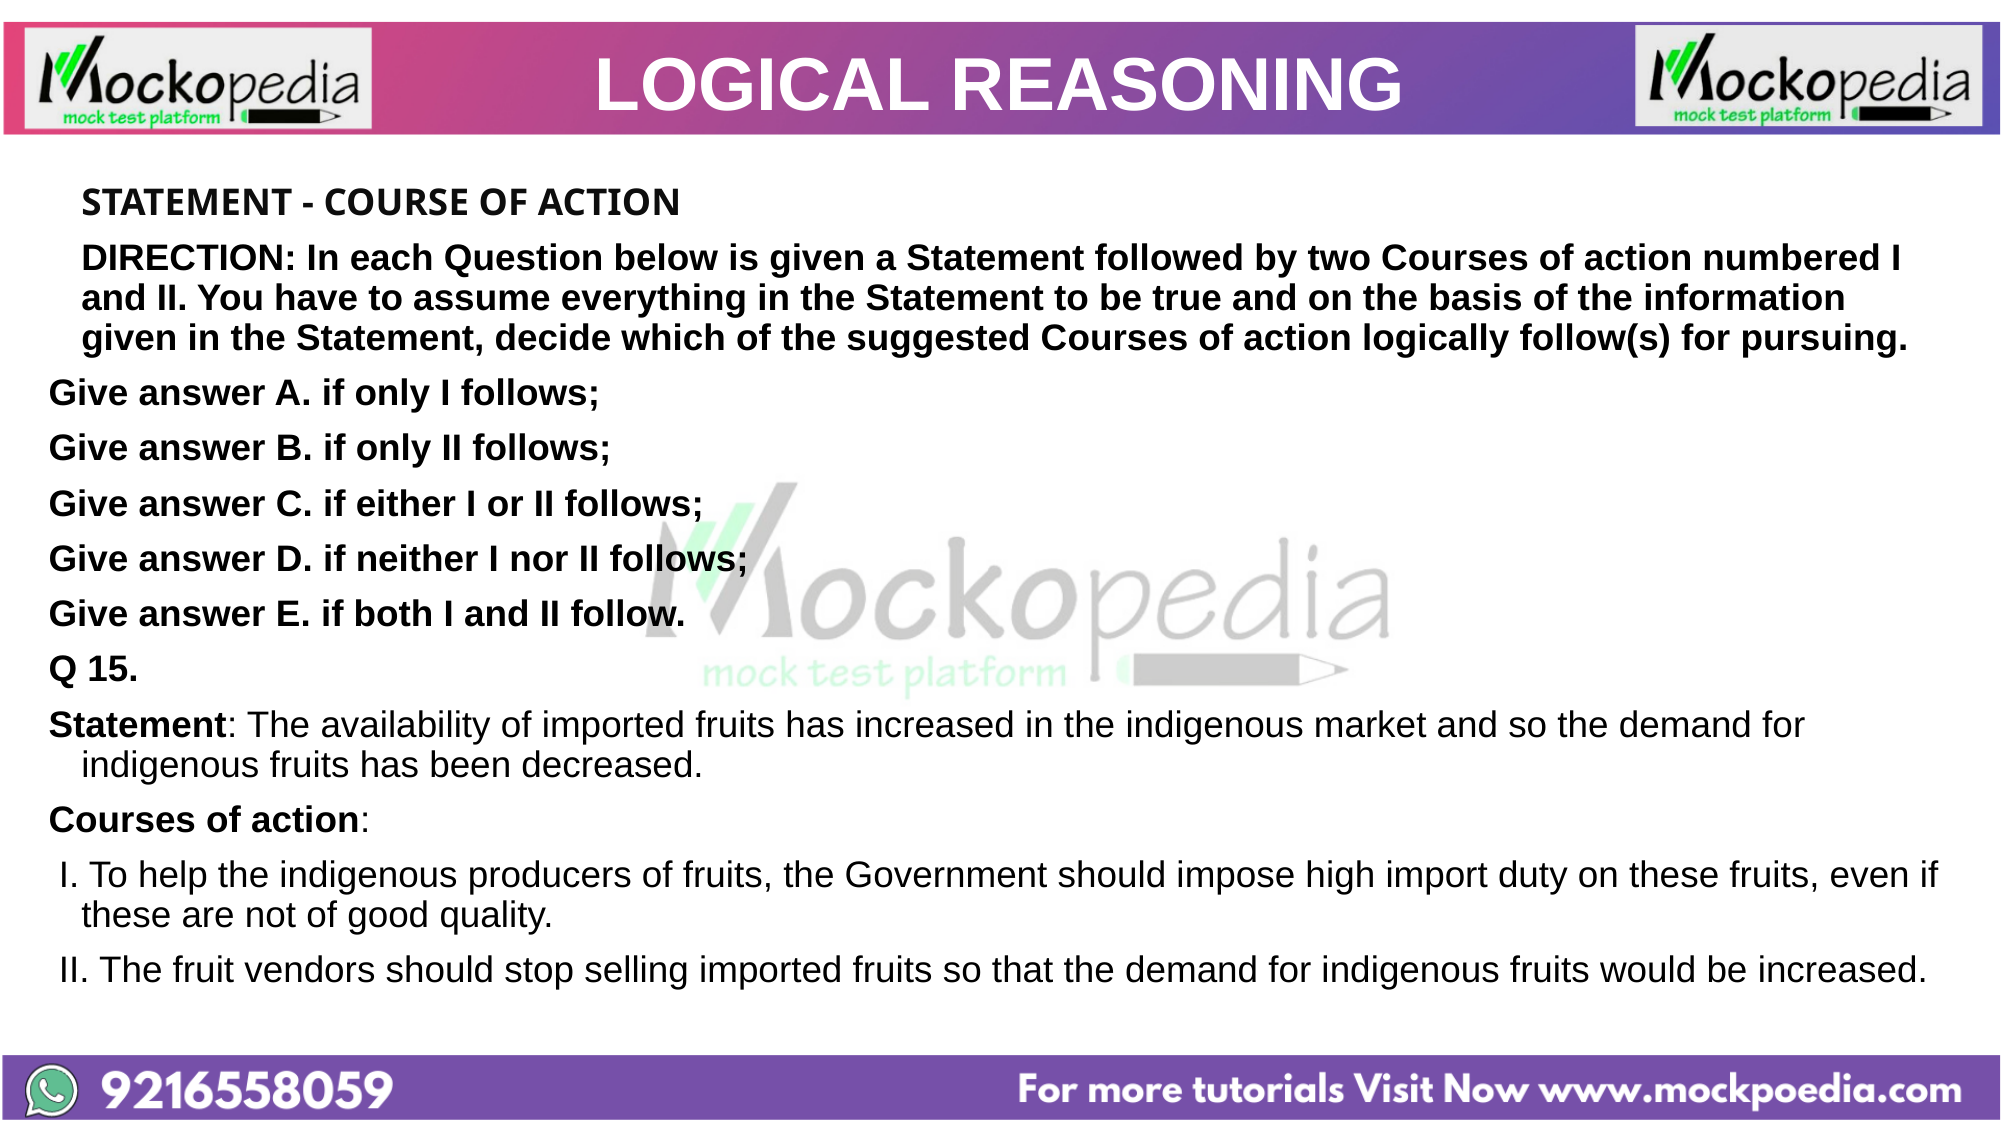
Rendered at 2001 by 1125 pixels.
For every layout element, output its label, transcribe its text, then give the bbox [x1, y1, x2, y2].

list STATEMENT - COURSE OF ACTION DIRECTION: In each Question below is given a Statement followed by two Courses of action numbered I and II. You have to assume everything in the Statement to be true and on the basis of the information given in the Statement, decide which of the suggested Courses of action logically follow(s) for pursuing. Give answer A. if only I follows; Give answer B. if only II follows; Give answer C. if either I or II follows; Give answer D. if neither I nor II follows; Give answer E. if both I and II follow. Q 15. Statement: The availability of imported fruits has increased in the indigenous market and so the demand for indigenous fruits has been decreased. Courses of action: I. To help the indigenous producers of fruits, the Government should impose high import duty on these fruits, even if these are not of good quality. II. The fruit vendors should stop selling imported fruits so that the demand for indigenous fruits would be increased. [33, 175, 1959, 1053]
picture [0, 0, 2001, 1125]
title LOGICAL REASONING [41, 31, 1959, 142]
